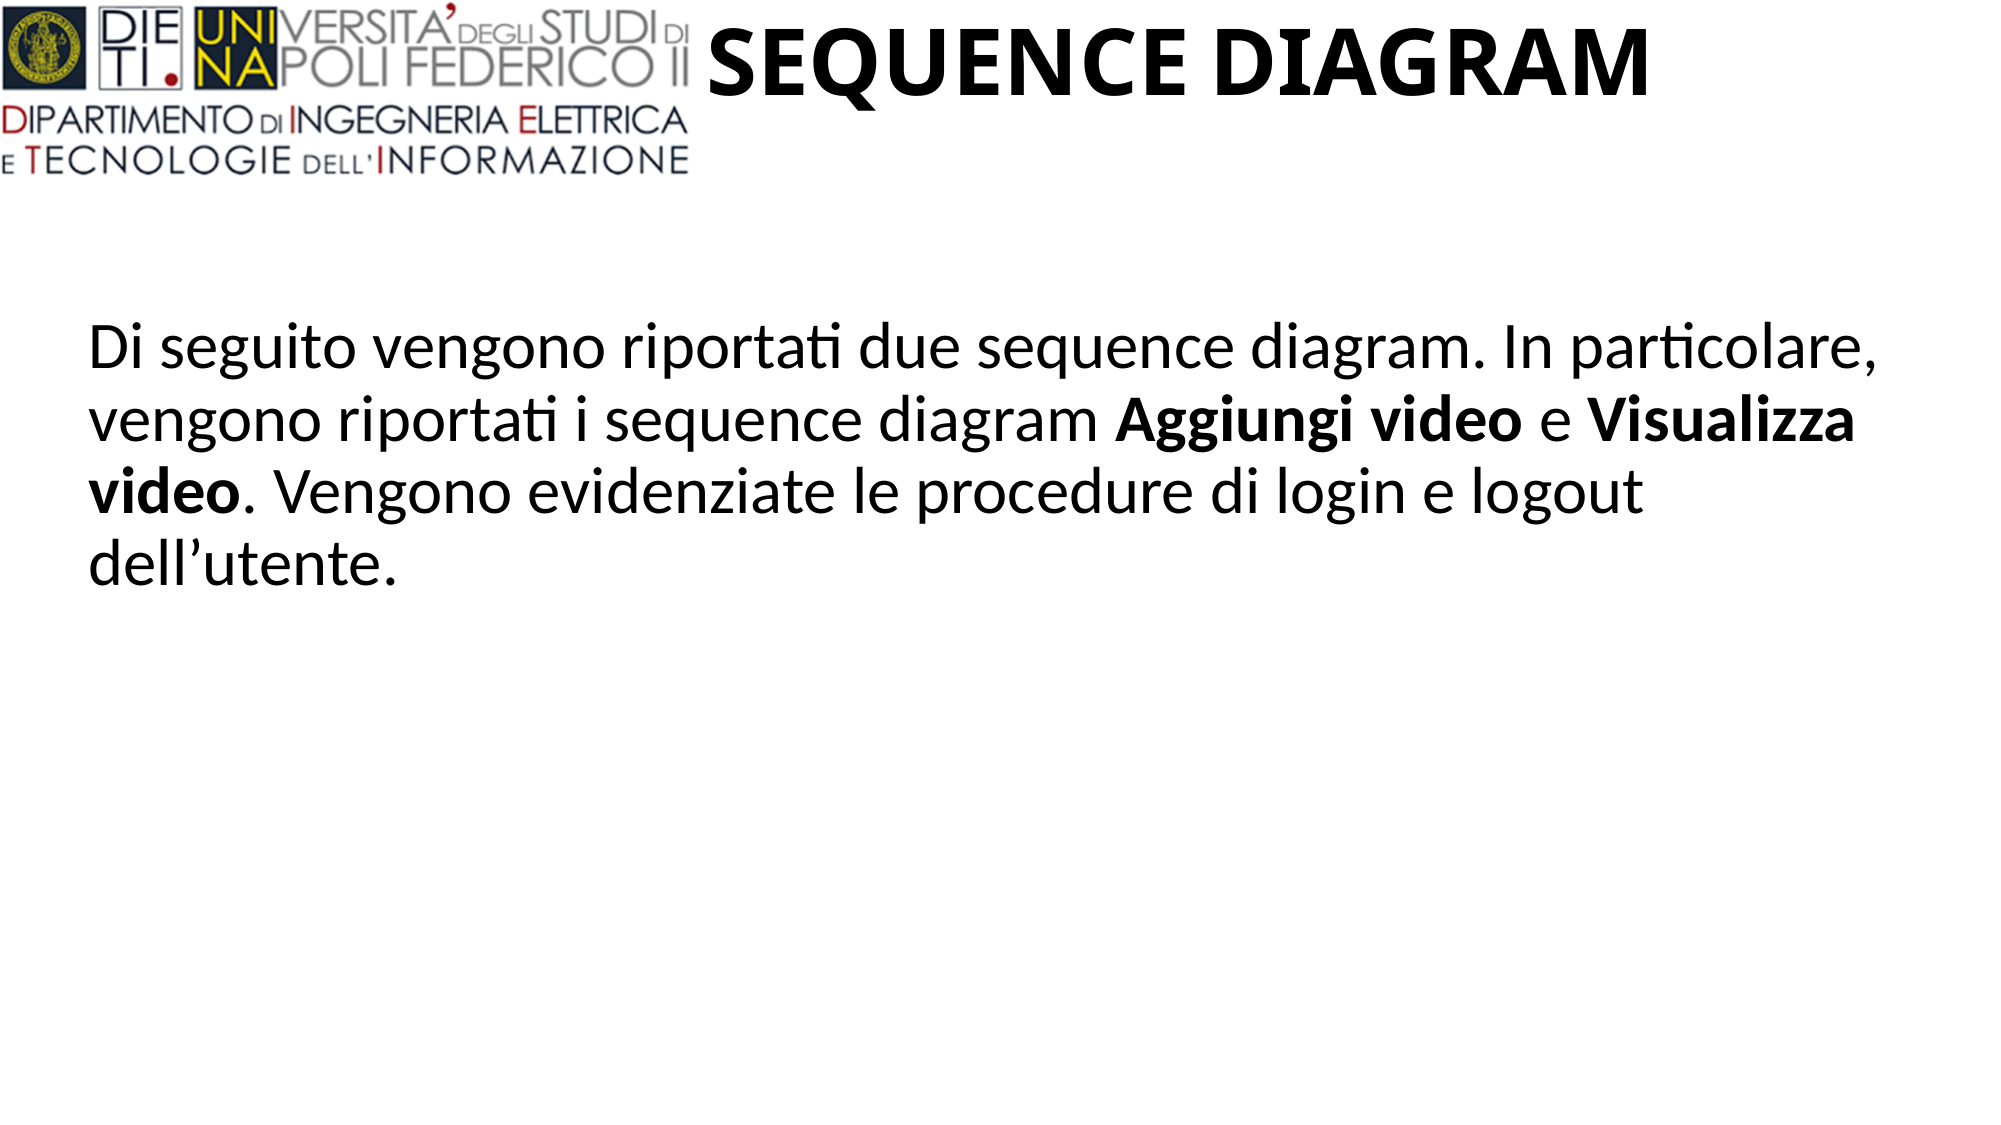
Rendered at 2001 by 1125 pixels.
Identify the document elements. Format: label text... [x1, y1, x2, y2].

list Di seguito vengono riportati due sequence diagram. In particolare, vengono riportati i sequence diagram Aggiungi video e Visualizza video. Vengono evidenziate le procedure di login e logout dell’utente. [73, 303, 1927, 821]
picture [0, 0, 692, 178]
title SEQUENCE DIAGRAM [692, 0, 1674, 132]
